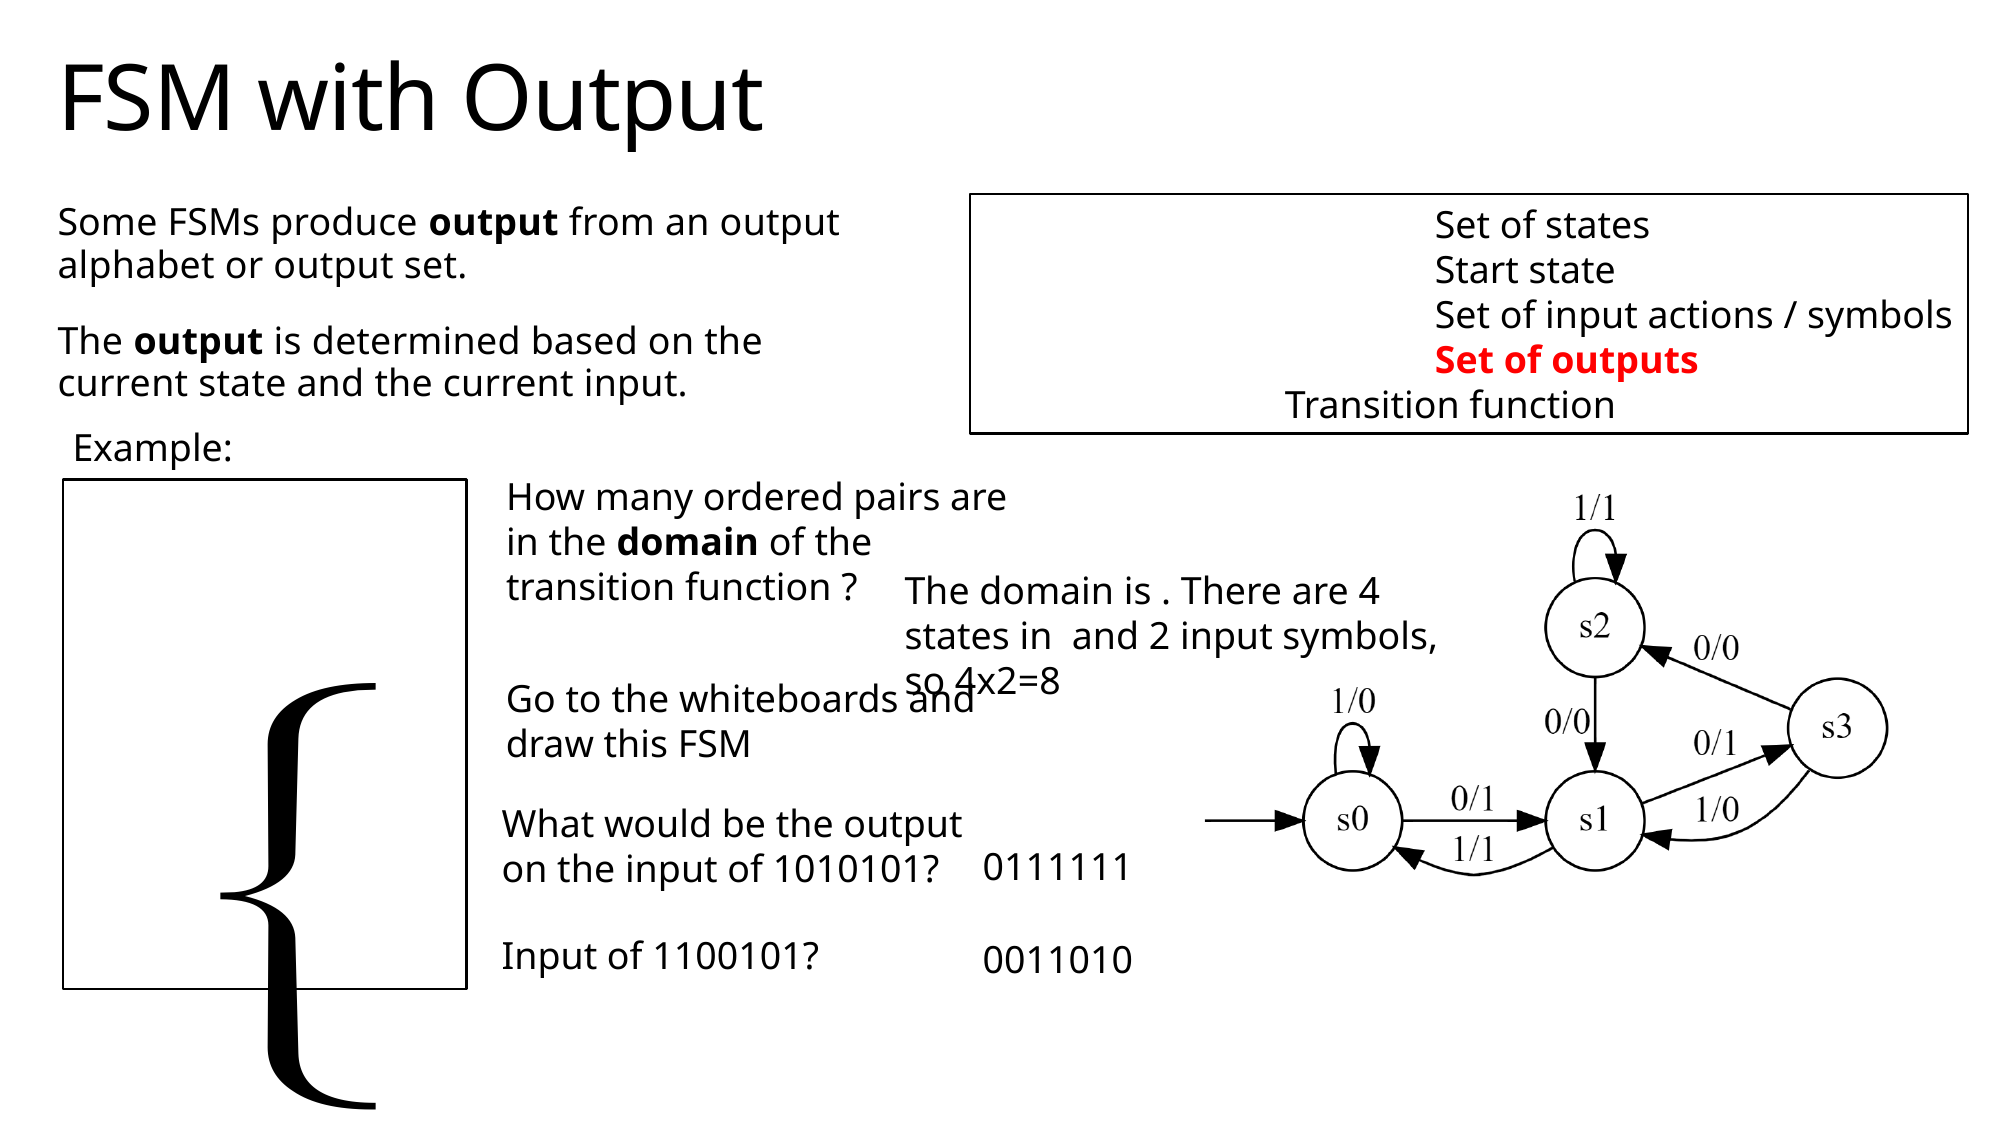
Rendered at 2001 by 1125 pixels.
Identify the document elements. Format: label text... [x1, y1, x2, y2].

picture [1183, 484, 1903, 904]
title FSM with Output [42, 38, 1955, 158]
list Some FSMs produce output from an output alphabet or output set. The output is determined based on the current state and the current input. [42, 193, 909, 437]
text_box 0011010 [967, 928, 1513, 989]
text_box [40, 416, 467, 1125]
text_box Input of 1100101? [486, 924, 1032, 985]
text_box Go to the whiteboards and draw this FSM [490, 668, 1037, 773]
text_box 0111111 [967, 836, 1176, 896]
text_box What would be the output on the input of 1010101? [486, 793, 1032, 898]
